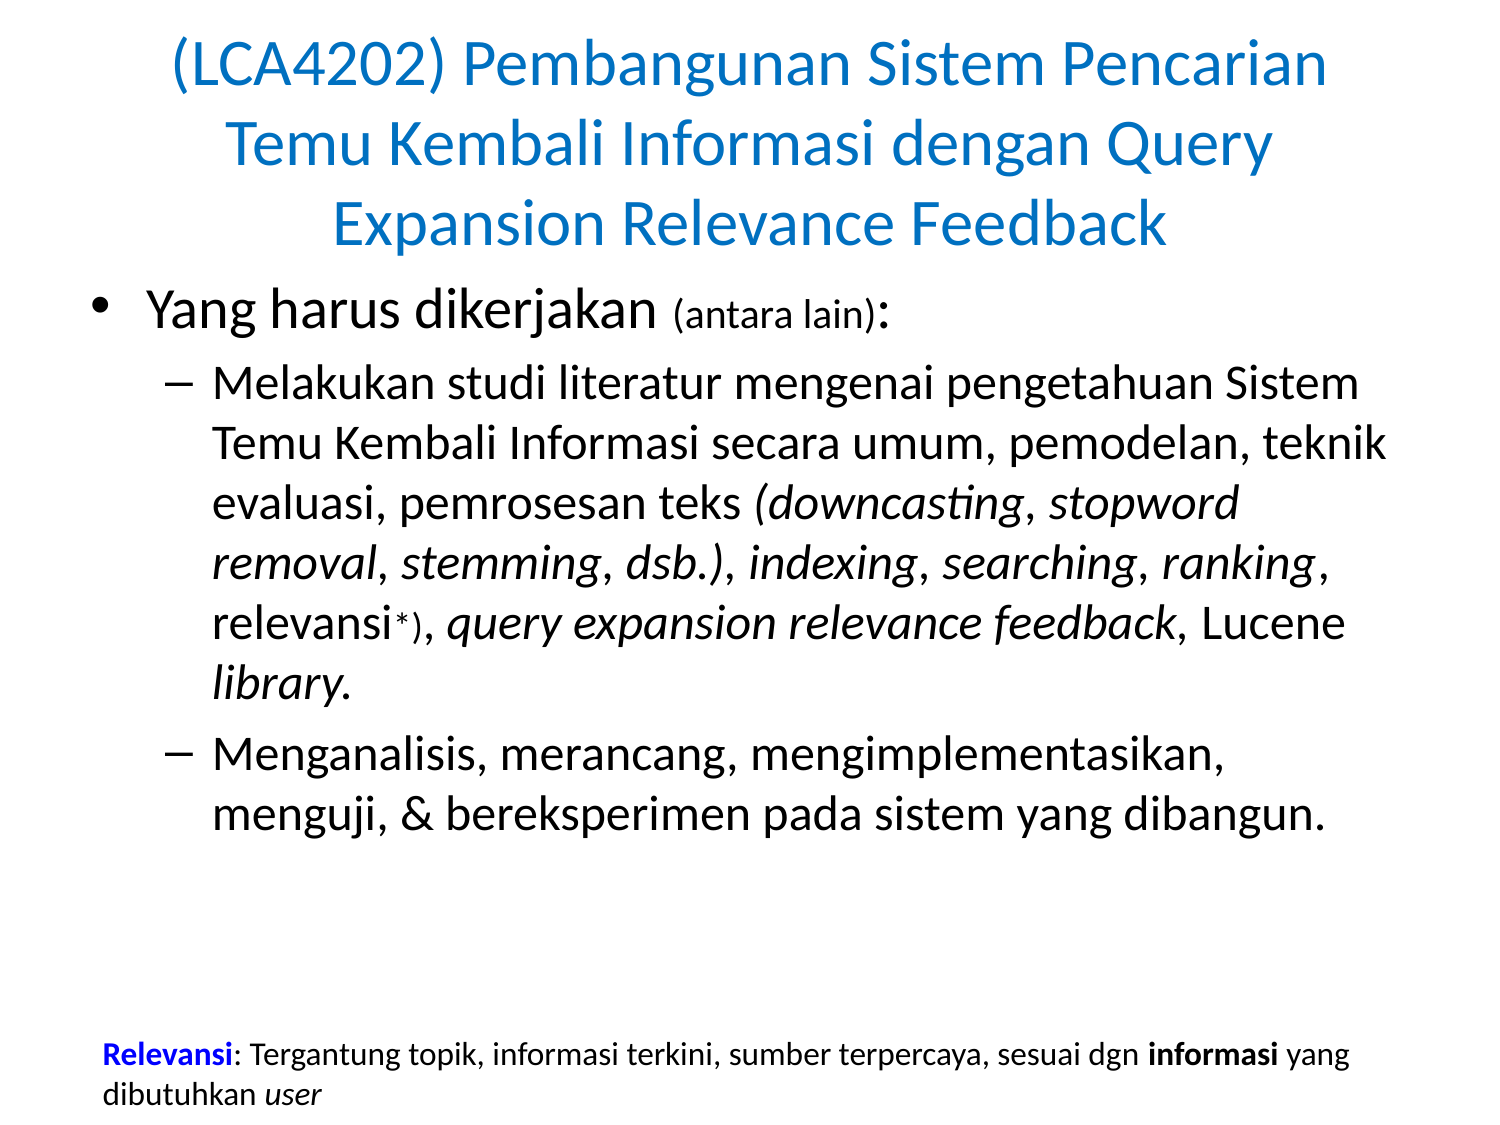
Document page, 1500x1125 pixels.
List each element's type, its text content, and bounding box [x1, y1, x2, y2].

list Yang harus dikerjakan (antara lain): Melakukan studi literatur mengenai pengetahuan Sistem Temu Kembali Informasi secara umum, pemodelan, teknik evaluasi, pemrosesan teks (downcasting, stopword removal, stemming, dsb.), indexing, searching, ranking, relevansi*), query expansion relevance feedback, Lucene library. Menganalisis, merancang, mengimplementasikan, menguji, & bereksperimen pada sistem yang dibangun. [75, 262, 1425, 1005]
title (LCA4202) Pembangunan Sistem Pencarian Temu Kembali Informasi dengan Query Expansion Relevance Feedback [75, 45, 1425, 233]
text_box Relevansi: Tergantung topik, informasi terkini, sumber terpercaya, sesuai dgn informasi yang dibutuhkan user [12, 1024, 1475, 1125]
